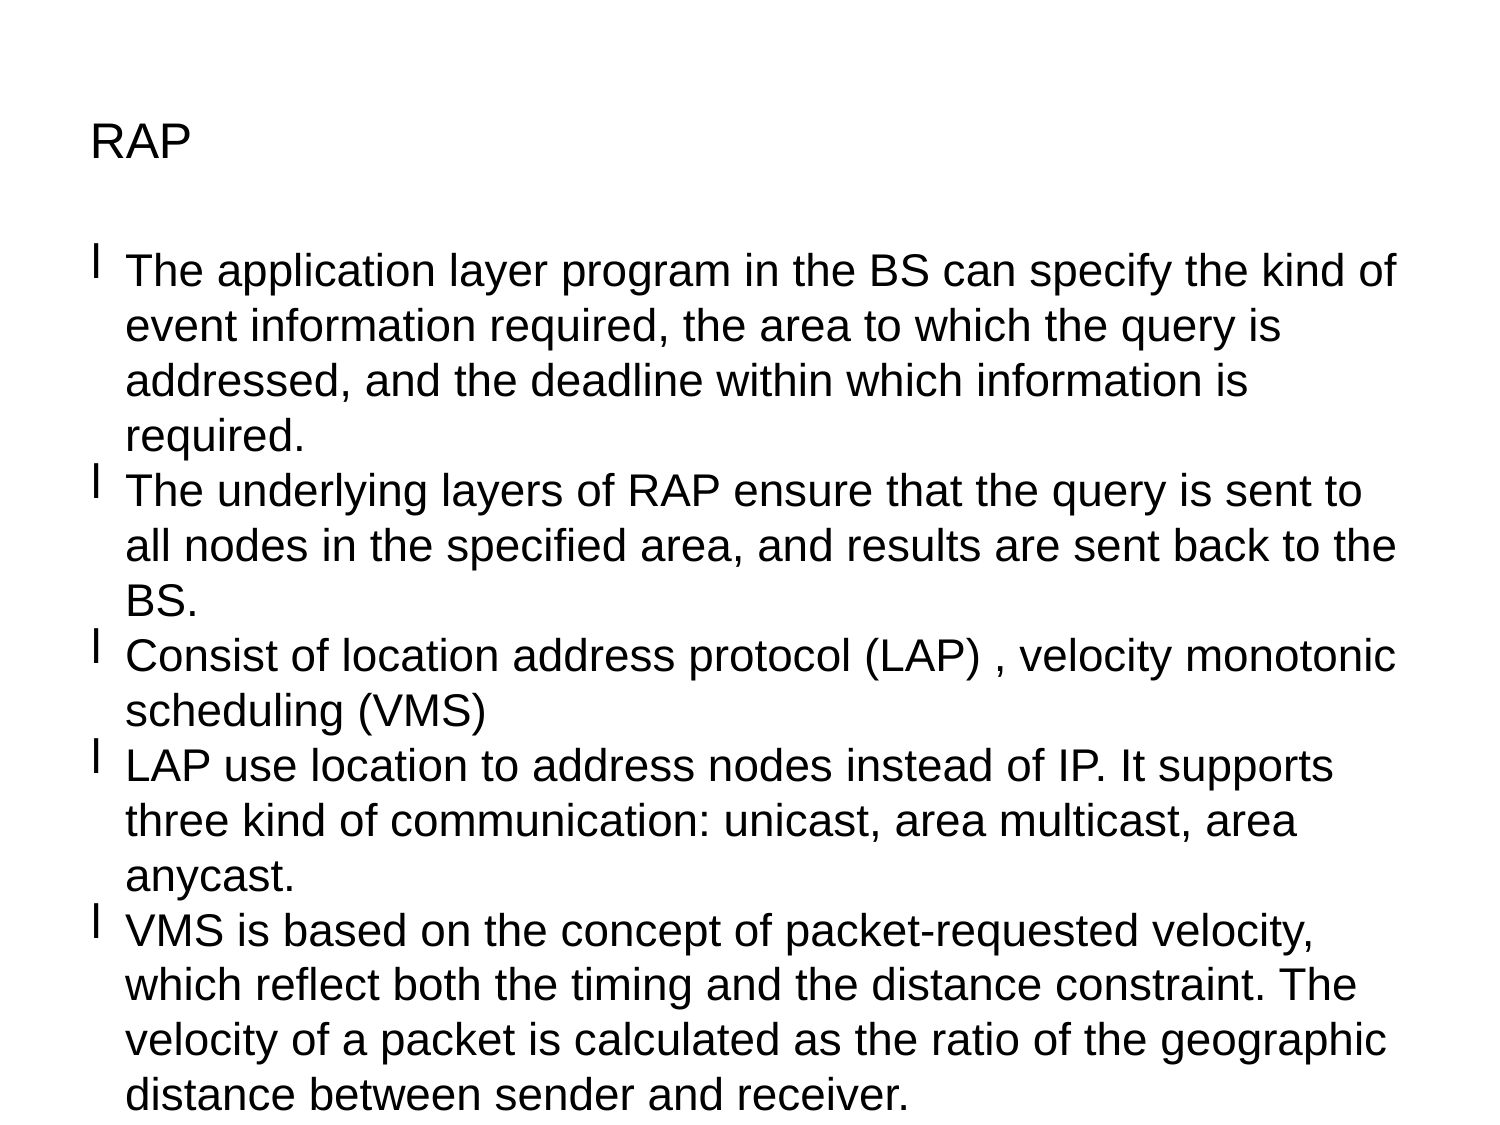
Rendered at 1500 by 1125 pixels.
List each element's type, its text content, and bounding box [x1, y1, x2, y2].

text_box The application layer program in the BS can specify the kind of event information required, the area to which the query is addressed, and the deadline within which information is required. The underlying layers of RAP ensure that the query is sent to all nodes in the specified area, and results are sent back to the BS. Consist of location address protocol (LAP) , velocity monotonic scheduling (VMS) LAP use location to address nodes instead of IP. It supports three kind of communication: unicast, area multicast, area anycast. VMS is based on the concept of packet-requested velocity, which reflect both the timing and the distance constraint. The velocity of a packet is calculated as the ratio of the geographic distance between sender and receiver. [75, 232, 1424, 975]
text_box RAP [75, 45, 1424, 232]
